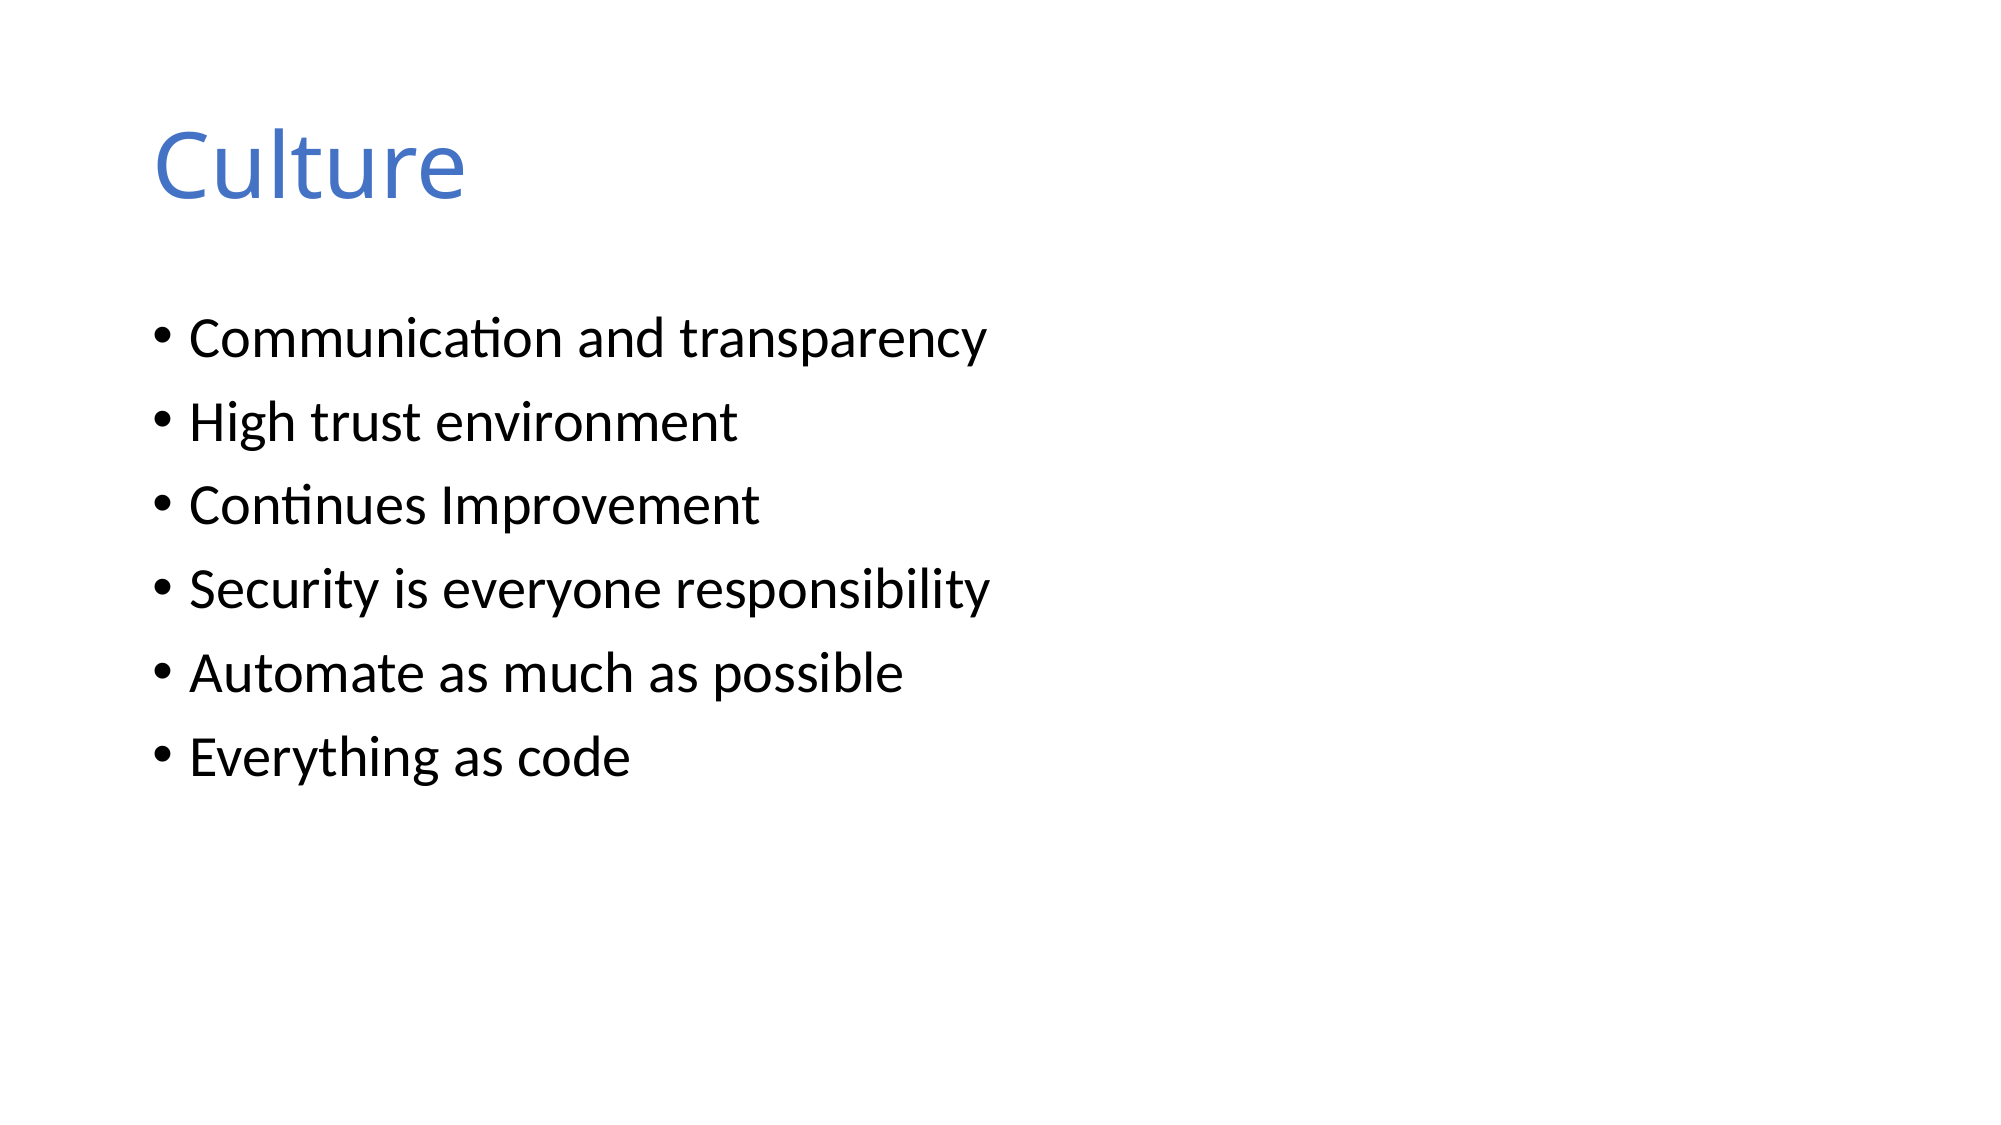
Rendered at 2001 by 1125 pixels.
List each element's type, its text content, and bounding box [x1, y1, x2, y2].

list Communication and transparency High trust environment Continues Improvement Security is everyone responsibility Automate as much as possible Everything as code [137, 299, 1863, 1014]
title Culture [137, 59, 1863, 278]
